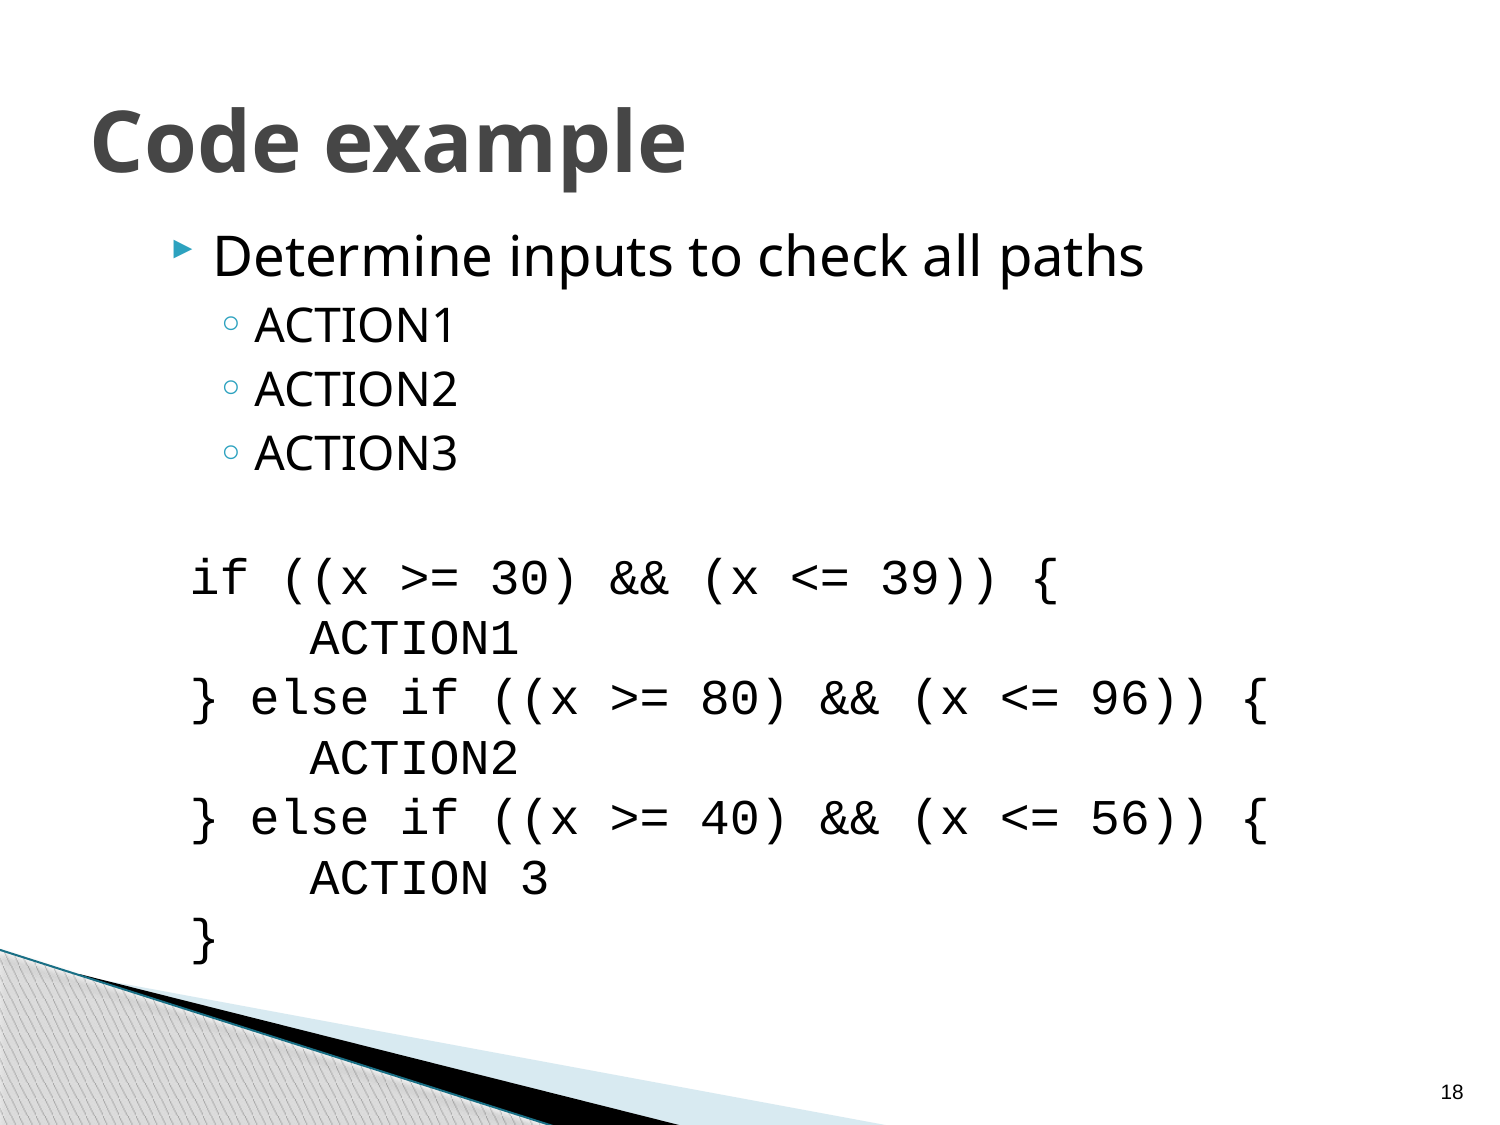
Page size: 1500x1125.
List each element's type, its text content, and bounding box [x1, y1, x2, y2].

list Determine inputs to check all paths ACTION1 ACTION2 ACTION3 [137, 212, 1400, 538]
title Code example [75, 45, 1388, 233]
text_box if ((x >= 30) && (x <= 39)) { ACTION1 } else if ((x >= 80) && (x <= 96)) { ACTION2 } else if ((x >= 40) && (x <= 56)) { ACTION 3 } [174, 537, 1450, 973]
slide_number 18 [1418, 1051, 1479, 1112]
